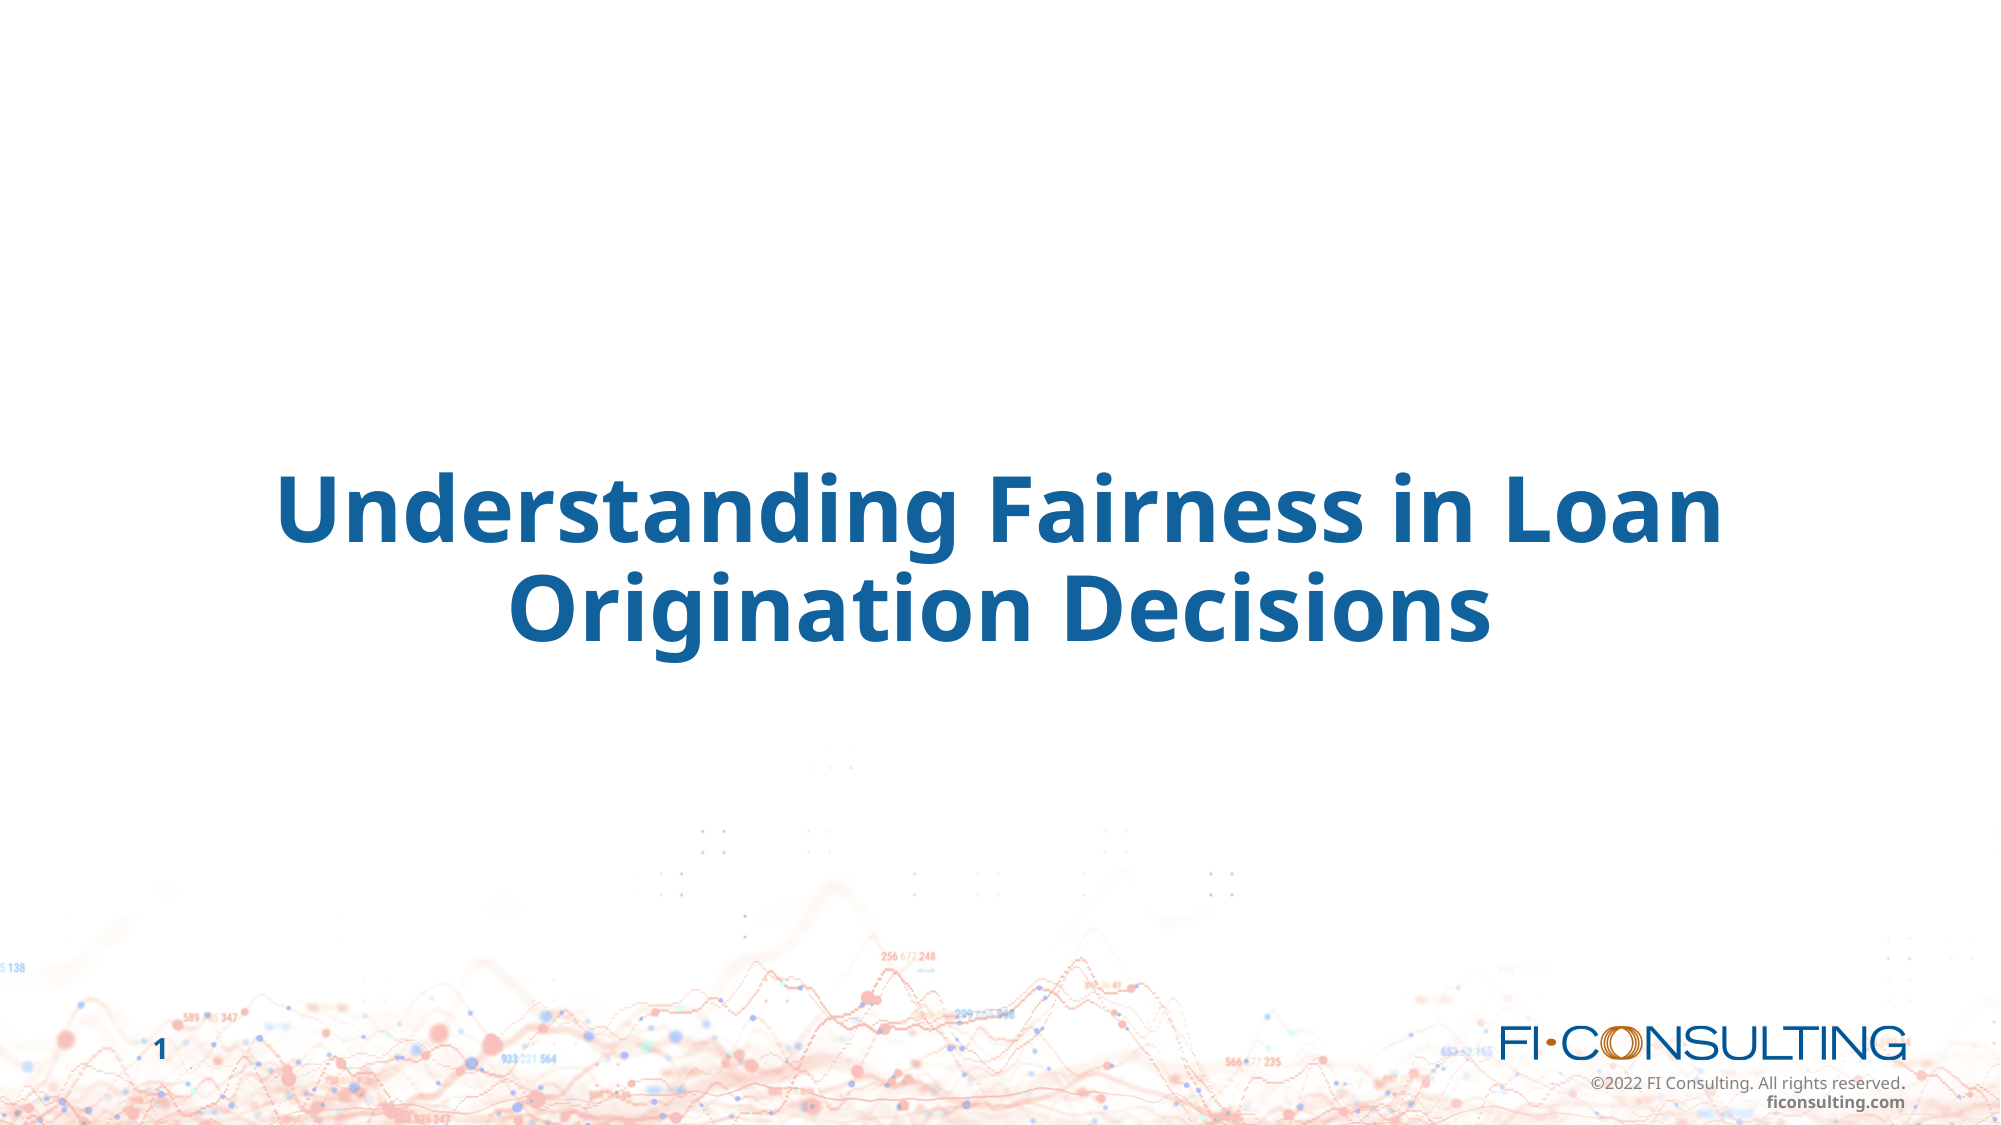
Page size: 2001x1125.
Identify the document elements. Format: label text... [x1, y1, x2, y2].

picture [0, 0, 2000, 1125]
title Understanding Fairness in Loan Origination Decisions [137, 453, 1863, 672]
slide_number 1 [137, 1013, 588, 1088]
